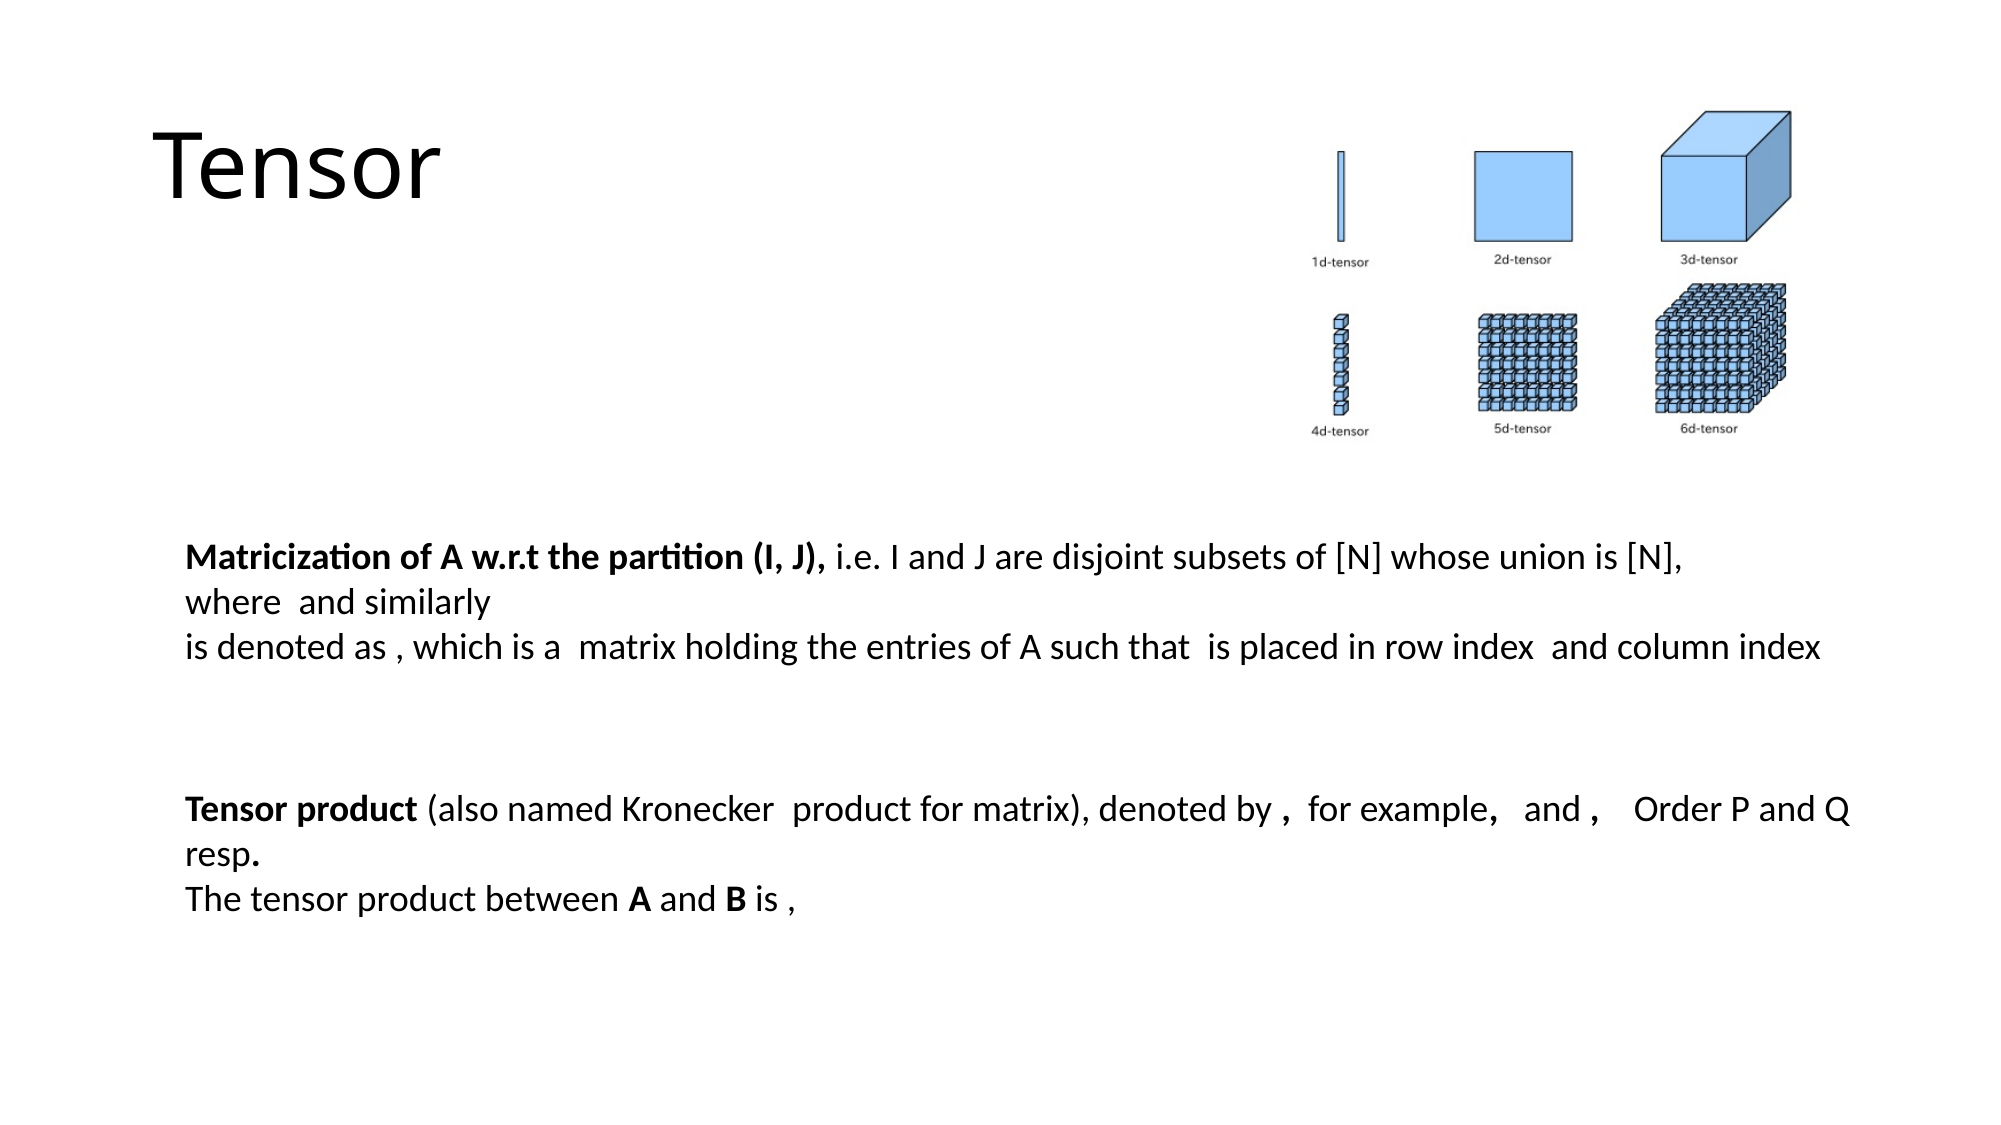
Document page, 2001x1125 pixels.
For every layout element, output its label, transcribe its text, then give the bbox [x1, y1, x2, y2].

title Tensor [137, 59, 1863, 278]
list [1256, 104, 1832, 450]
